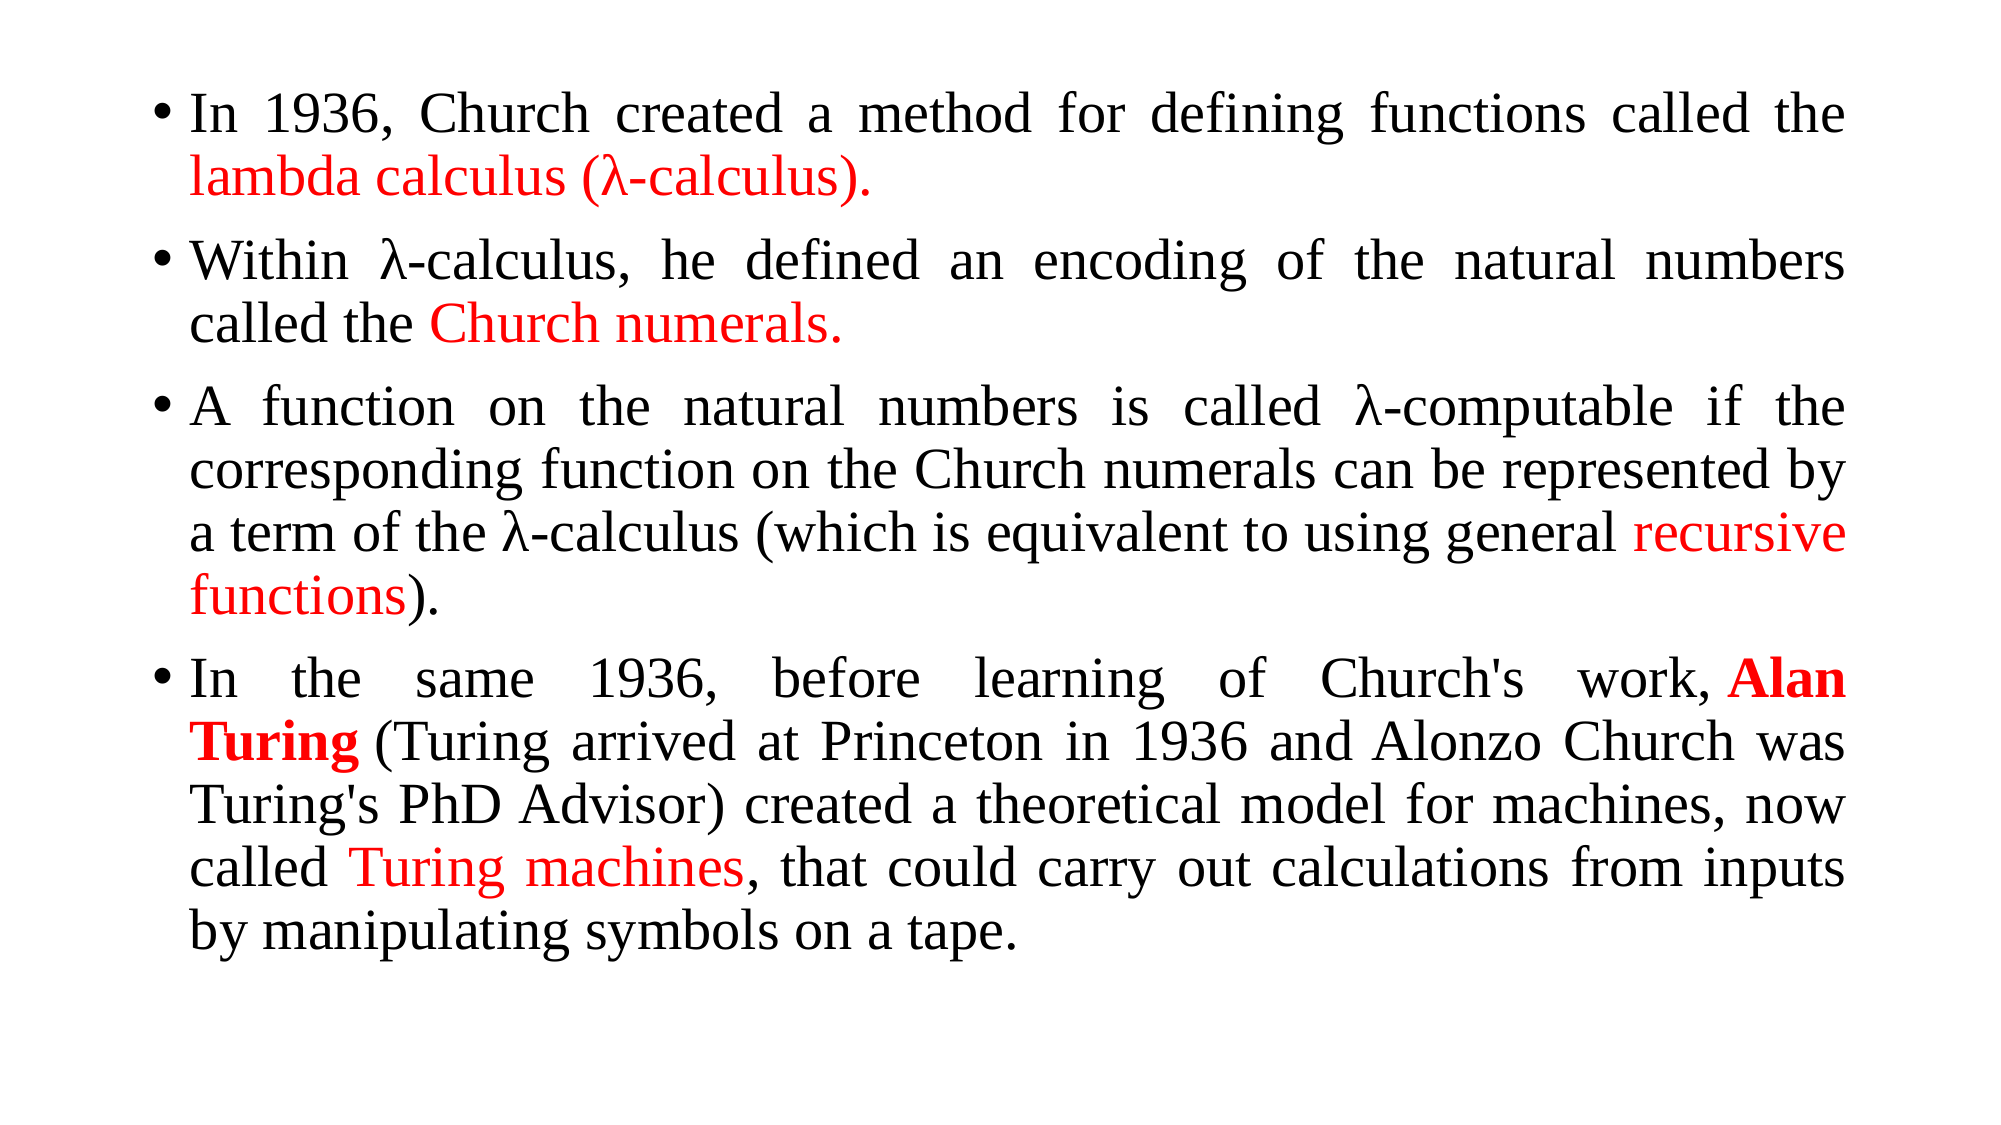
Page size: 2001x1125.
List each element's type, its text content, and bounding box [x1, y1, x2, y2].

list In 1936, Church created a method for defining functions called the lambda calculus (λ-calculus). Within λ-calculus, he defined an encoding of the natural numbers called the Church numerals. A function on the natural numbers is called λ-computable if the corresponding function on the Church numerals can be represented by a term of the λ-calculus (which is equivalent to using general recursive functions). In the same 1936, before learning of Church's work, Alan Turing (Turing arrived at Princeton in 1936 and Alonzo Church was Turing's PhD Advisor) created a theoretical model for machines, now called Turing machines, that could carry out calculations from inputs by manipulating symbols on a tape. [137, 75, 1863, 1014]
